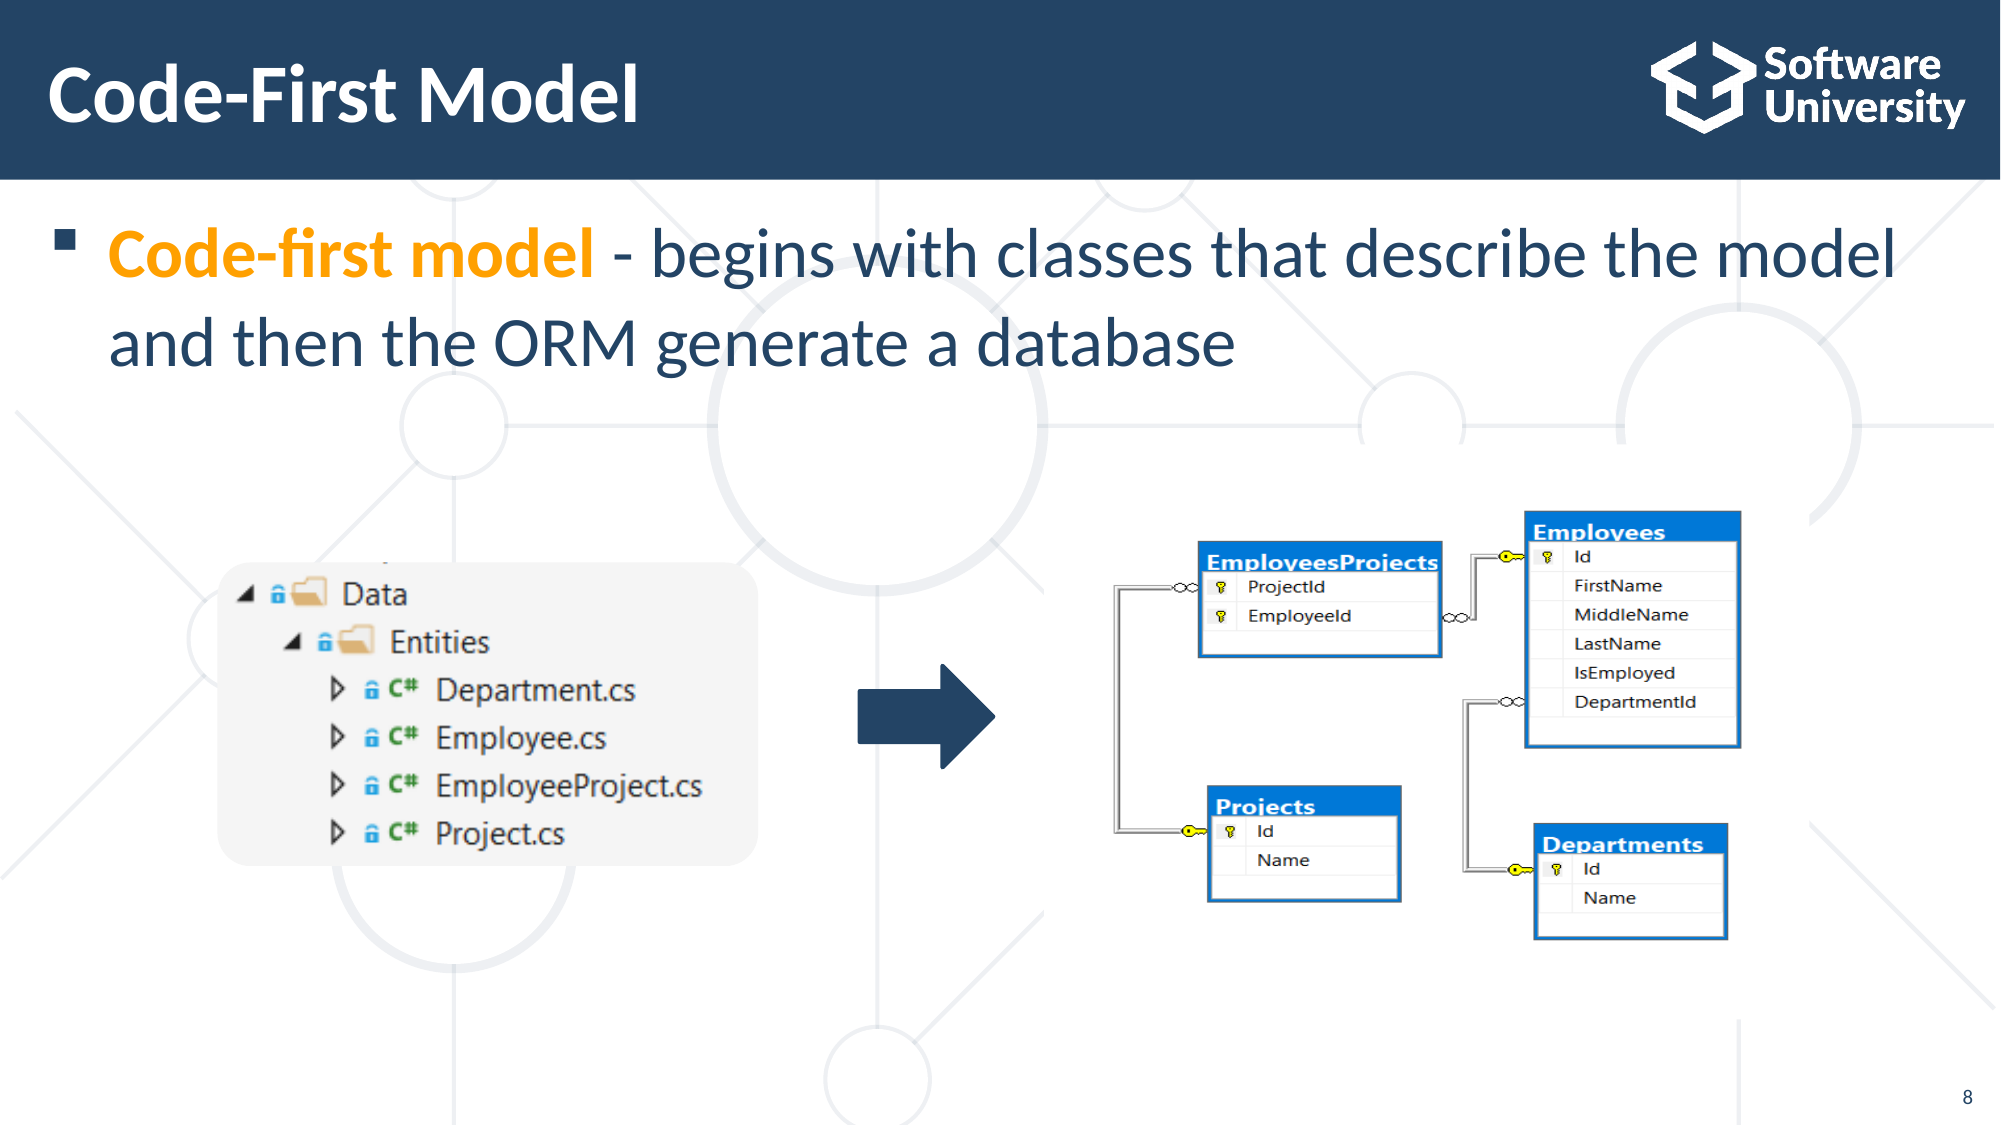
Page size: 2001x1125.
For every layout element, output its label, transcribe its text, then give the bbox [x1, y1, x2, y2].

slide_number 8 [1927, 1067, 1989, 1117]
picture [1651, 41, 1966, 134]
picture [1043, 444, 1810, 1020]
picture [217, 562, 759, 867]
list Code-first model - begins with classes that describe the model and then the ORM generate a database [31, 196, 1970, 1104]
title Code-First Model [31, 16, 1625, 162]
text_box [857, 663, 996, 770]
